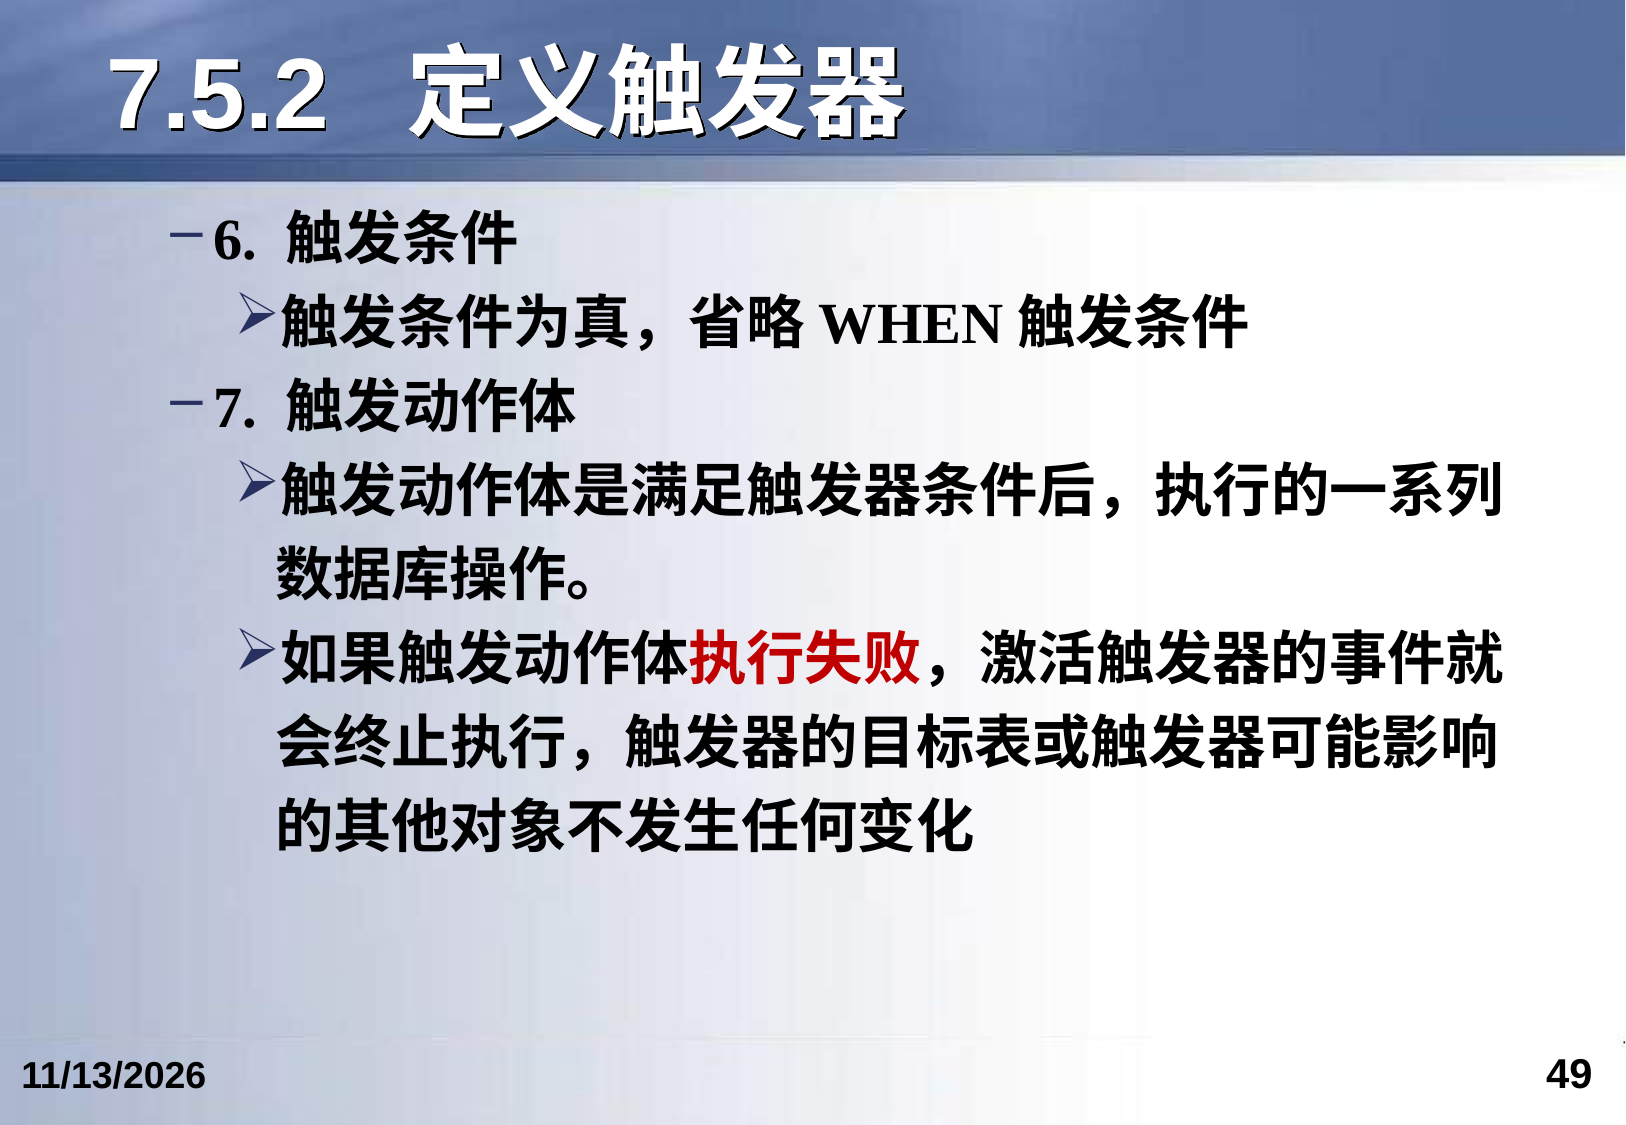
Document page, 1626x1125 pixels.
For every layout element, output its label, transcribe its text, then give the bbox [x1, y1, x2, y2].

list 6. 触发条件 触发条件为真，省略WHEN触发条件 7. 触发动作体 触发动作体是满足触发器条件后，执行的一系列数据库操作。 如果触发动作体执行失败，激活触发器的事件就会终止执行，触发器的目标表或触发器可能影响的其他对象不发生任何变化 [106, 187, 1554, 861]
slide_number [2, 1041, 380, 1125]
slide_number 49 [1201, 1037, 1612, 1124]
picture [0, 0, 1626, 1125]
title 7.5.2 定义触发器 [106, 41, 1554, 150]
